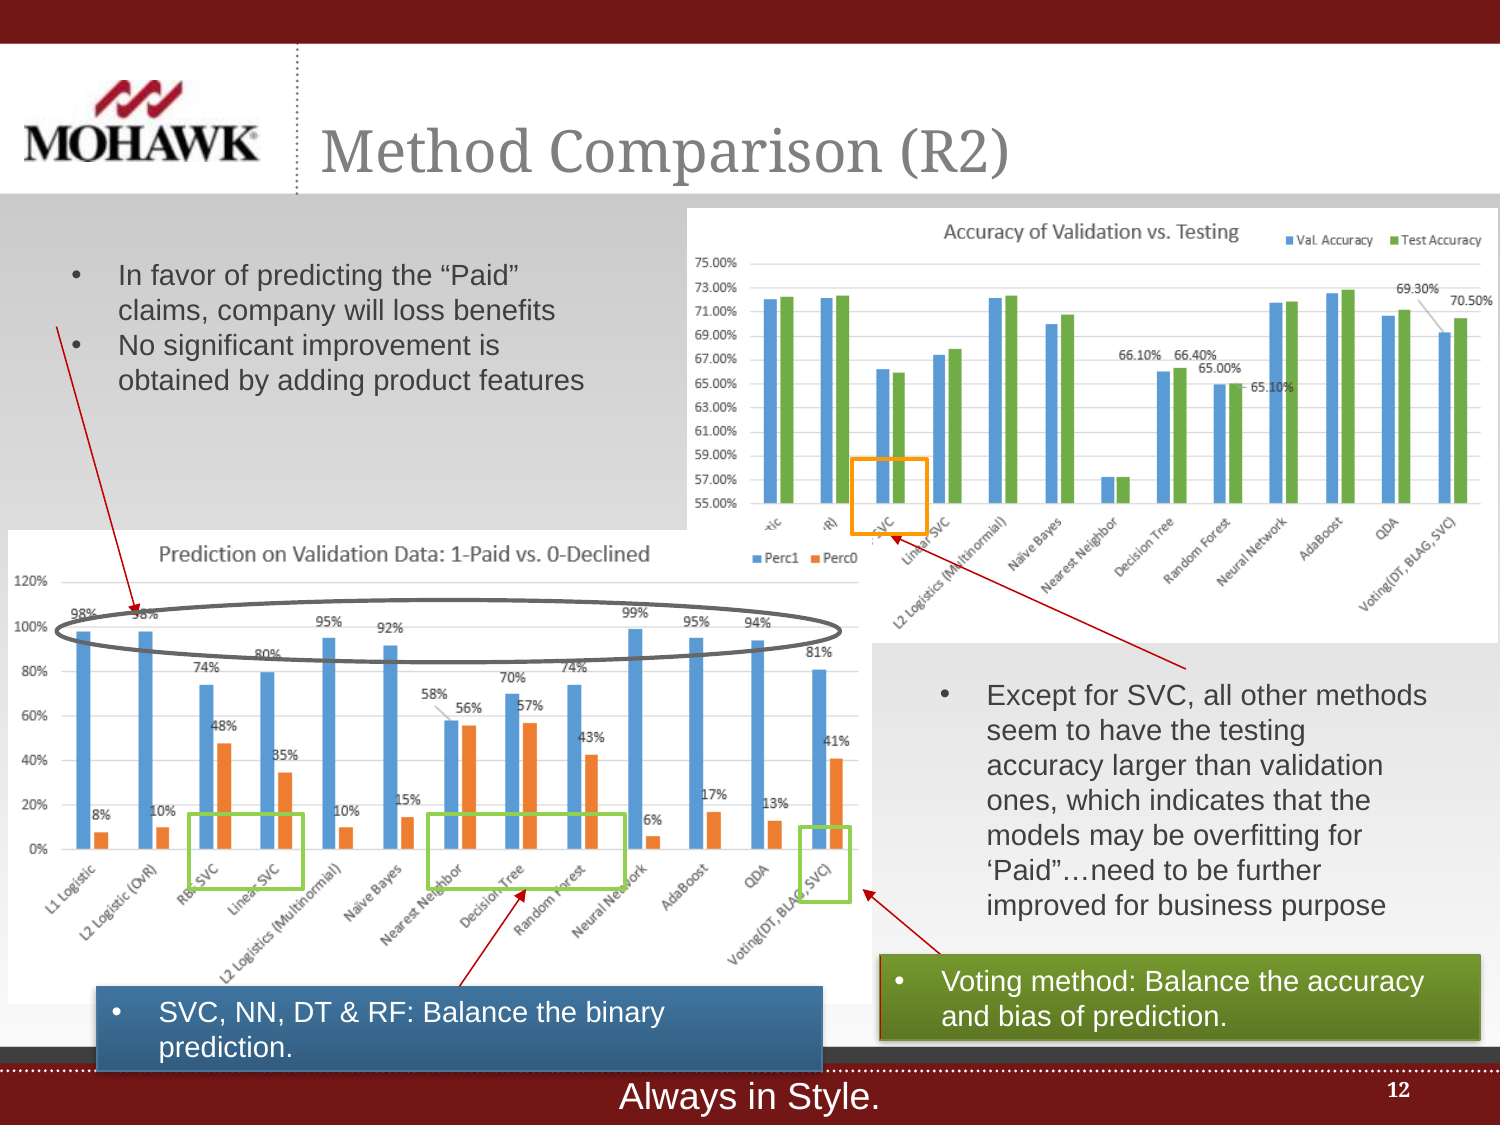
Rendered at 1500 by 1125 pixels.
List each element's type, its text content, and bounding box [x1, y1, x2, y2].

slide_number 12 [1074, 1068, 1425, 1117]
text_box Voting method: Balance the accuracy and bias of prediction. [879, 954, 1481, 1041]
picture [24, 80, 261, 162]
text_box Except for SVC, all other methods seem to have the testing accuracy larger than validation ones, which indicates that the models may be overfitting for ‘Paid”…need to be further improved for business purpose [924, 668, 1447, 929]
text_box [56, 327, 138, 618]
text_box In favor of predicting the “Paid” claims, company will loss benefits No significant improvement is obtained by adding product features [56, 249, 619, 404]
title Method Comparison (R2) [320, 51, 1427, 185]
picture [8, 208, 1499, 1004]
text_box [888, 534, 1187, 670]
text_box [459, 888, 527, 987]
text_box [862, 888, 951, 963]
text_box SVC, NN, DT & RF: Balance the binary prediction. [96, 1013, 823, 1072]
